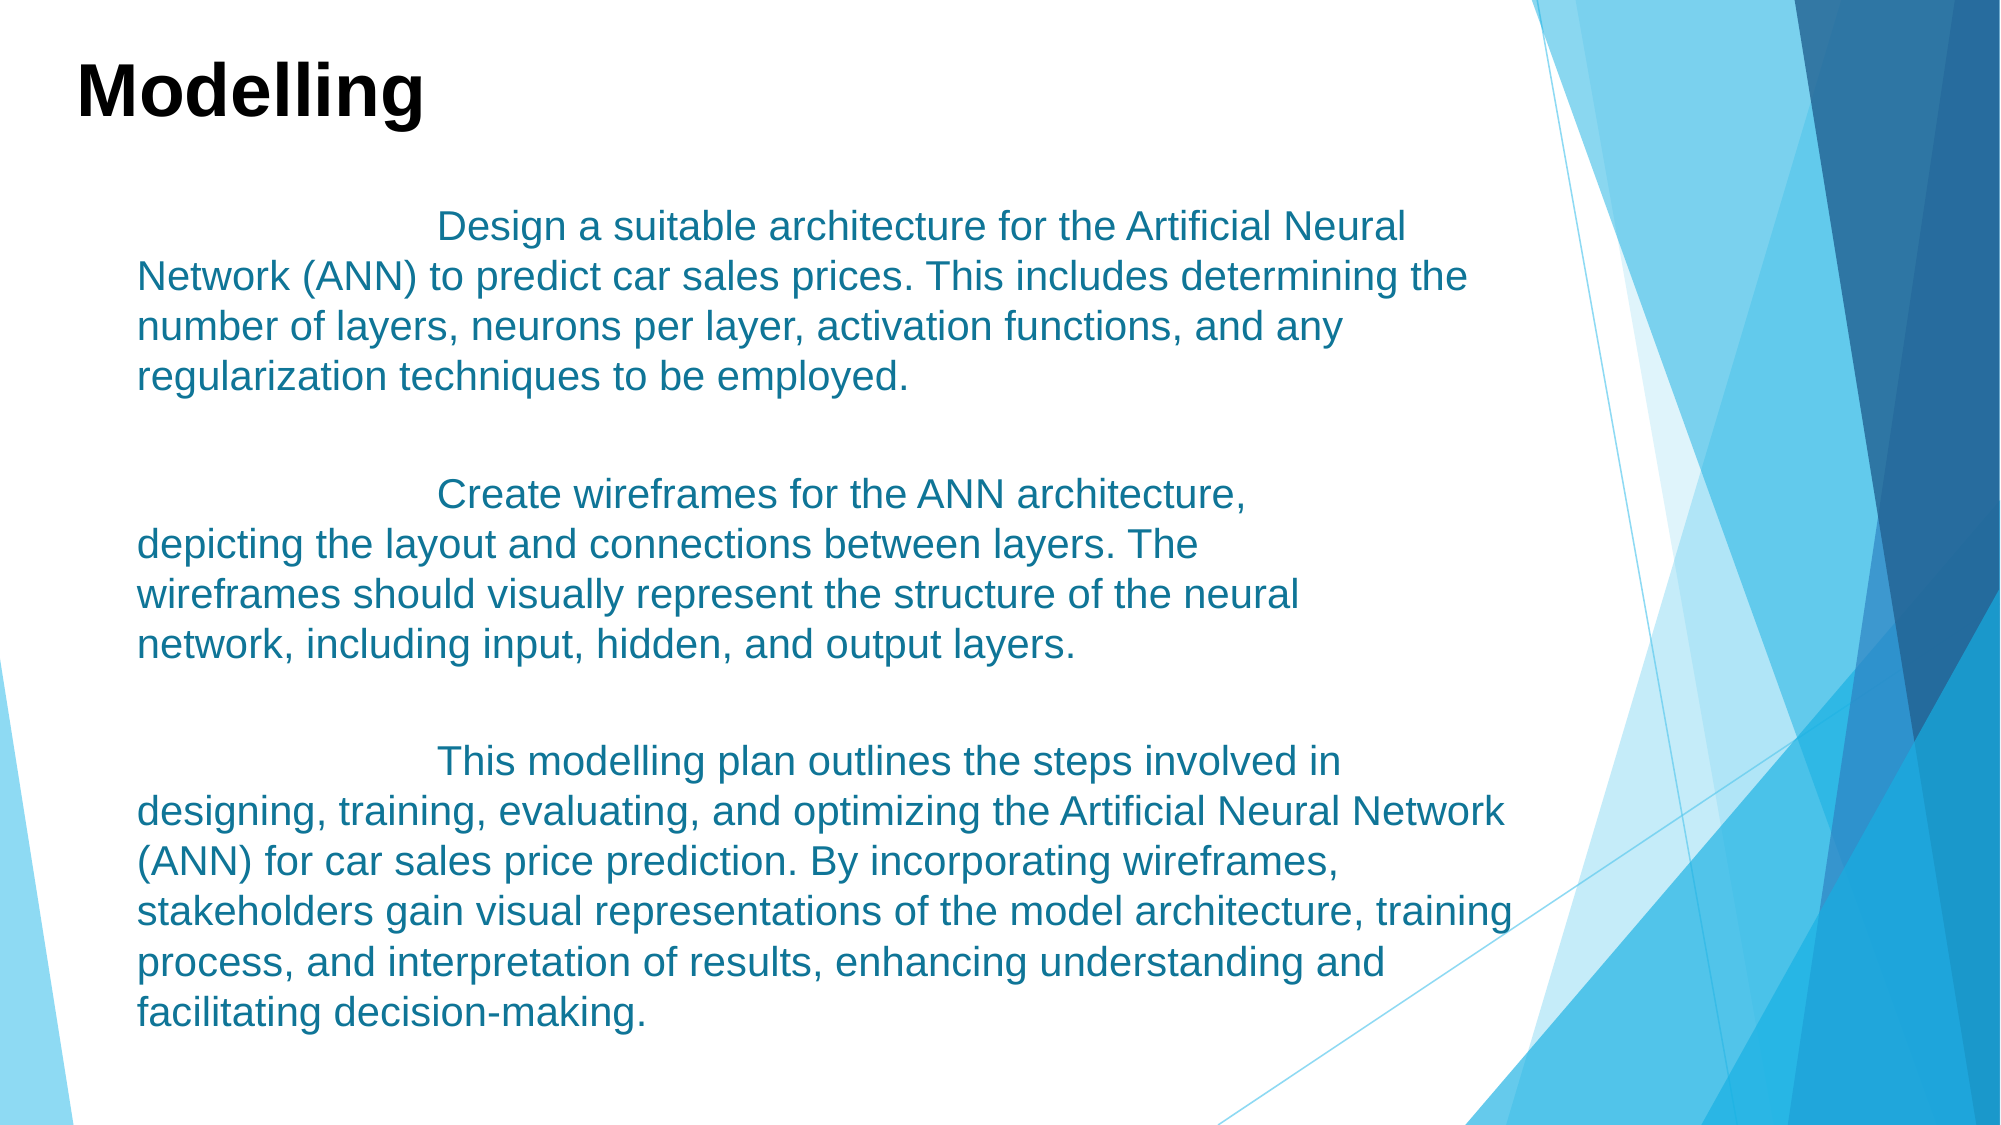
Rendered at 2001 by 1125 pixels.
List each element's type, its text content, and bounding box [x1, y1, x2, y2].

text_box Design a suitable architecture for the Artificial Neural Network (ANN) to predict car sales prices. This includes determining the number of layers, neurons per layer, activation functions, and any regularization techniques to be employed. [121, 191, 1487, 457]
text_box Modelling [61, 33, 540, 139]
text_box Create wireframes for the ANN architecture, depicting the layout and connections between layers. The wireframes should visually represent the structure of the neural network, including input, hidden, and output layers. [121, 459, 1420, 725]
text_box This modelling plan outlines the steps involved in designing, training, evaluating, and optimizing the Artificial Neural Network (ANN) for car sales price prediction. By incorporating wireframes, stakeholders gain visual representations of the model architecture, training process, and interpretation of results, enhancing understanding and facilitating decision-making. [121, 726, 1545, 1042]
